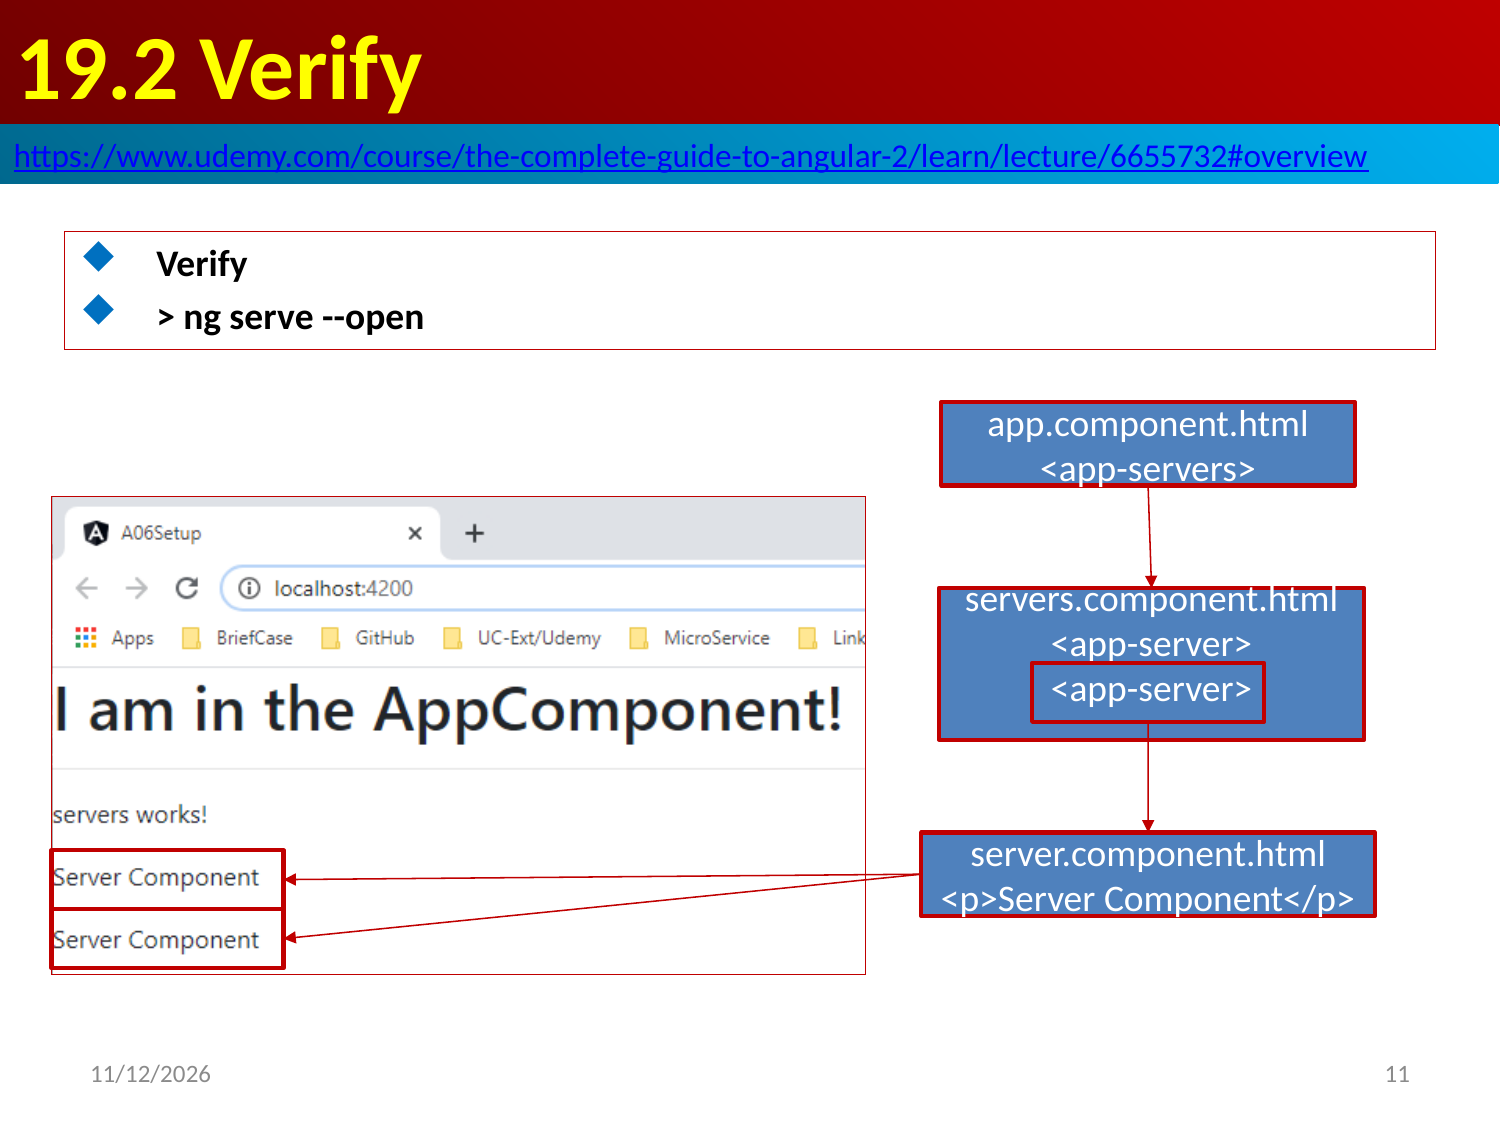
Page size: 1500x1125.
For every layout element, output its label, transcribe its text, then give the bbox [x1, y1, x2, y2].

text_box https://www.udemy.com/course/the-complete-guide-to-angular-2/learn/lecture/6655732#overview [0, 124, 1499, 184]
text_box [1030, 661, 1266, 724]
picture [51, 496, 866, 975]
title 19.2 Verify [0, 0, 1500, 126]
subtitle Verify > ng serve --open [64, 231, 1436, 350]
text_box server.component.html <p>Server Component</p> [919, 830, 1377, 918]
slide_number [75, 1042, 425, 1103]
slide_number 11 [1074, 1042, 1425, 1103]
text_box app.component.html <app-servers> [939, 400, 1357, 488]
text_box servers.component.html <app-server> <app-server> [937, 586, 1366, 742]
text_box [283, 873, 922, 939]
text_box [1147, 485, 1152, 589]
